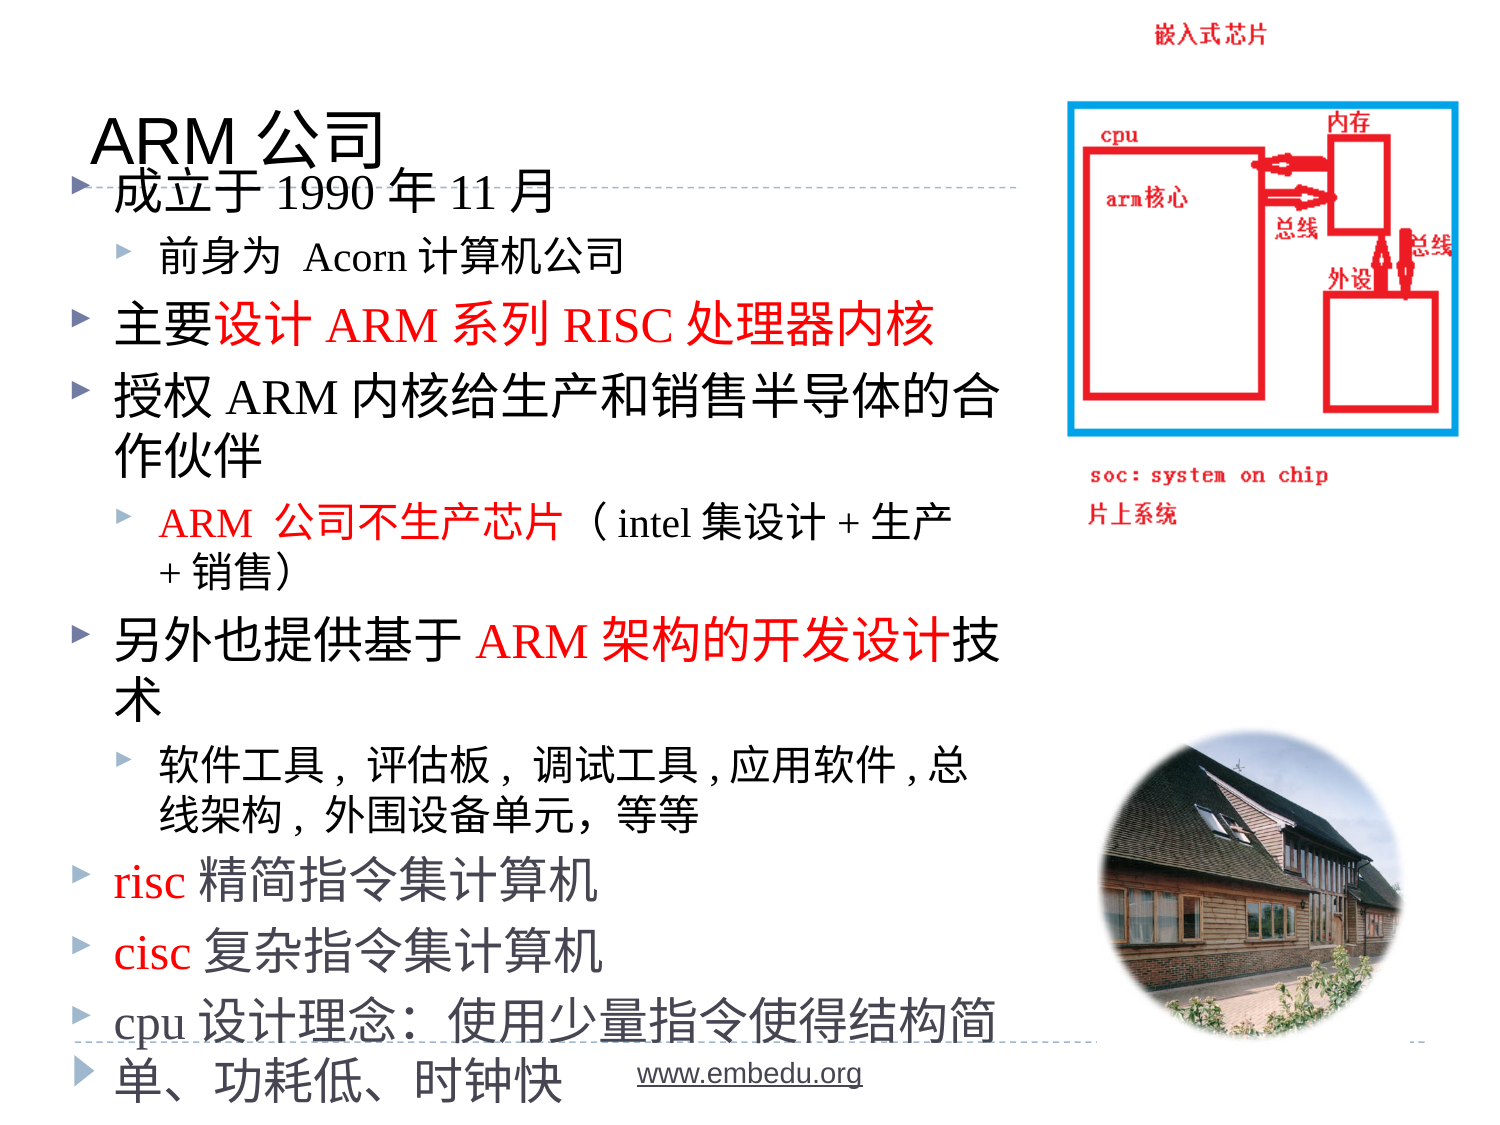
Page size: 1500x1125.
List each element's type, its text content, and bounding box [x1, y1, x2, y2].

footer www.embedu.org [512, 1046, 988, 1125]
picture [1096, 721, 1411, 1048]
list 成立于1990年11月 前身为 Acorn计算机公司 主要设计ARM系列RISC处理器内核 授权ARM内核给生产和销售半导体的合作伙伴 ARM 公司不生产芯片（intel集设计+生产+销售） 另外也提供基于ARM架构的开发设计技术 软件工具, 评估板, 调试工具,应用软件,总线架构, 外围设备单元，等等 risc精简指令集计算机 cisc复杂指令集计算机 cpu设计理念：使用少量指令使得结构简单、功耗低、时钟快 [48, 252, 1022, 1017]
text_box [1020, 9, 1487, 545]
title ARM公司 [74, 87, 1015, 188]
